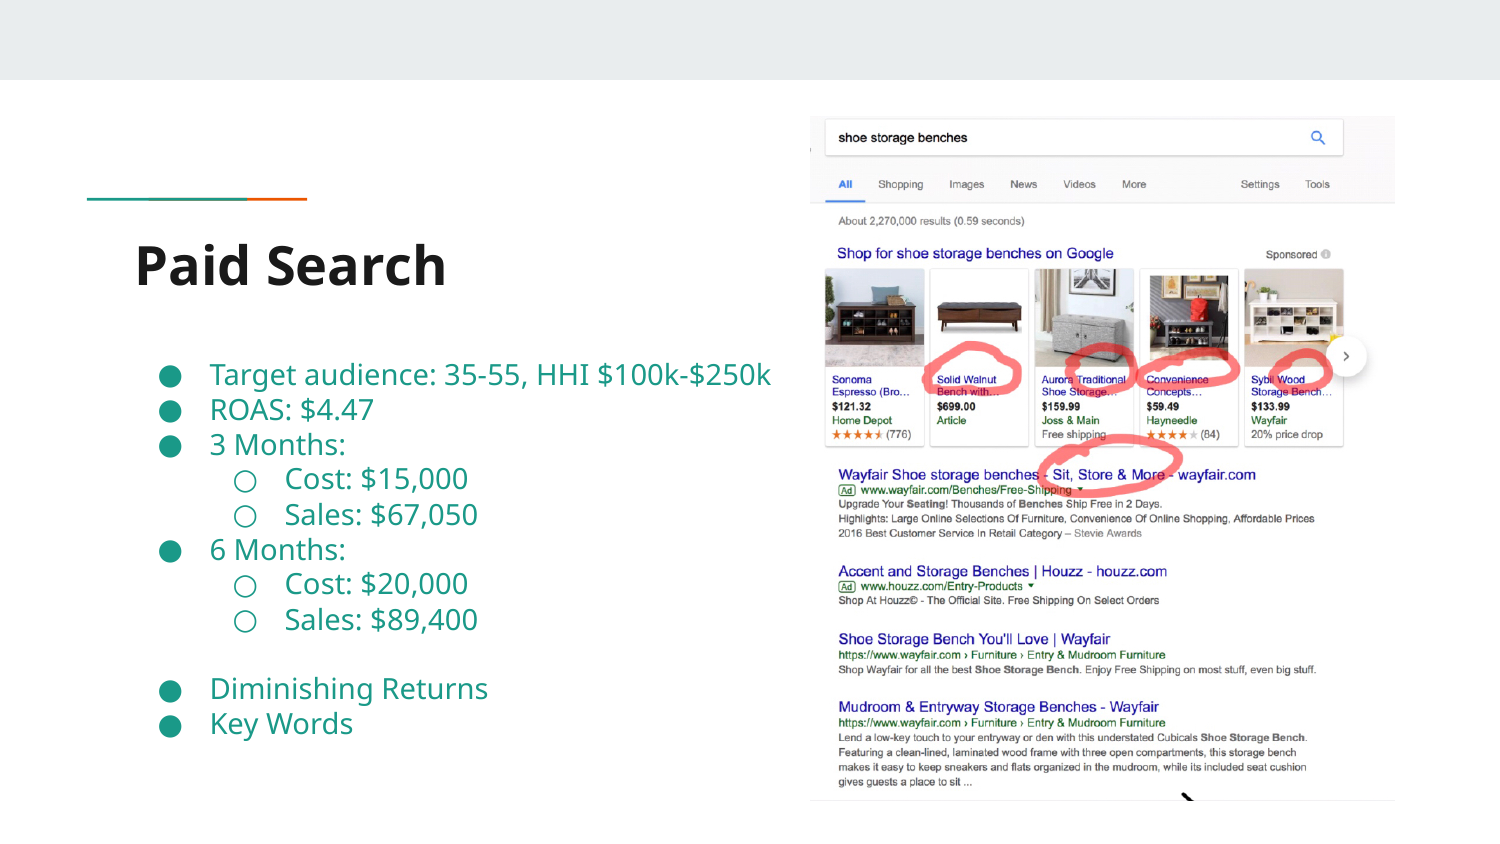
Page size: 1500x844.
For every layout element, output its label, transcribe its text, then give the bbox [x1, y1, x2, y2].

list Target audience: 35-55, HHI $100k-$250k ROAS: $4.47 3 Months: Cost: $15,000 Sales: $67,050 6 Months: Cost: $20,000 Sales: $89,400 Diminishing Returns Key Words [119, 341, 805, 712]
title Paid Search [119, 216, 805, 305]
picture [810, 115, 1395, 801]
